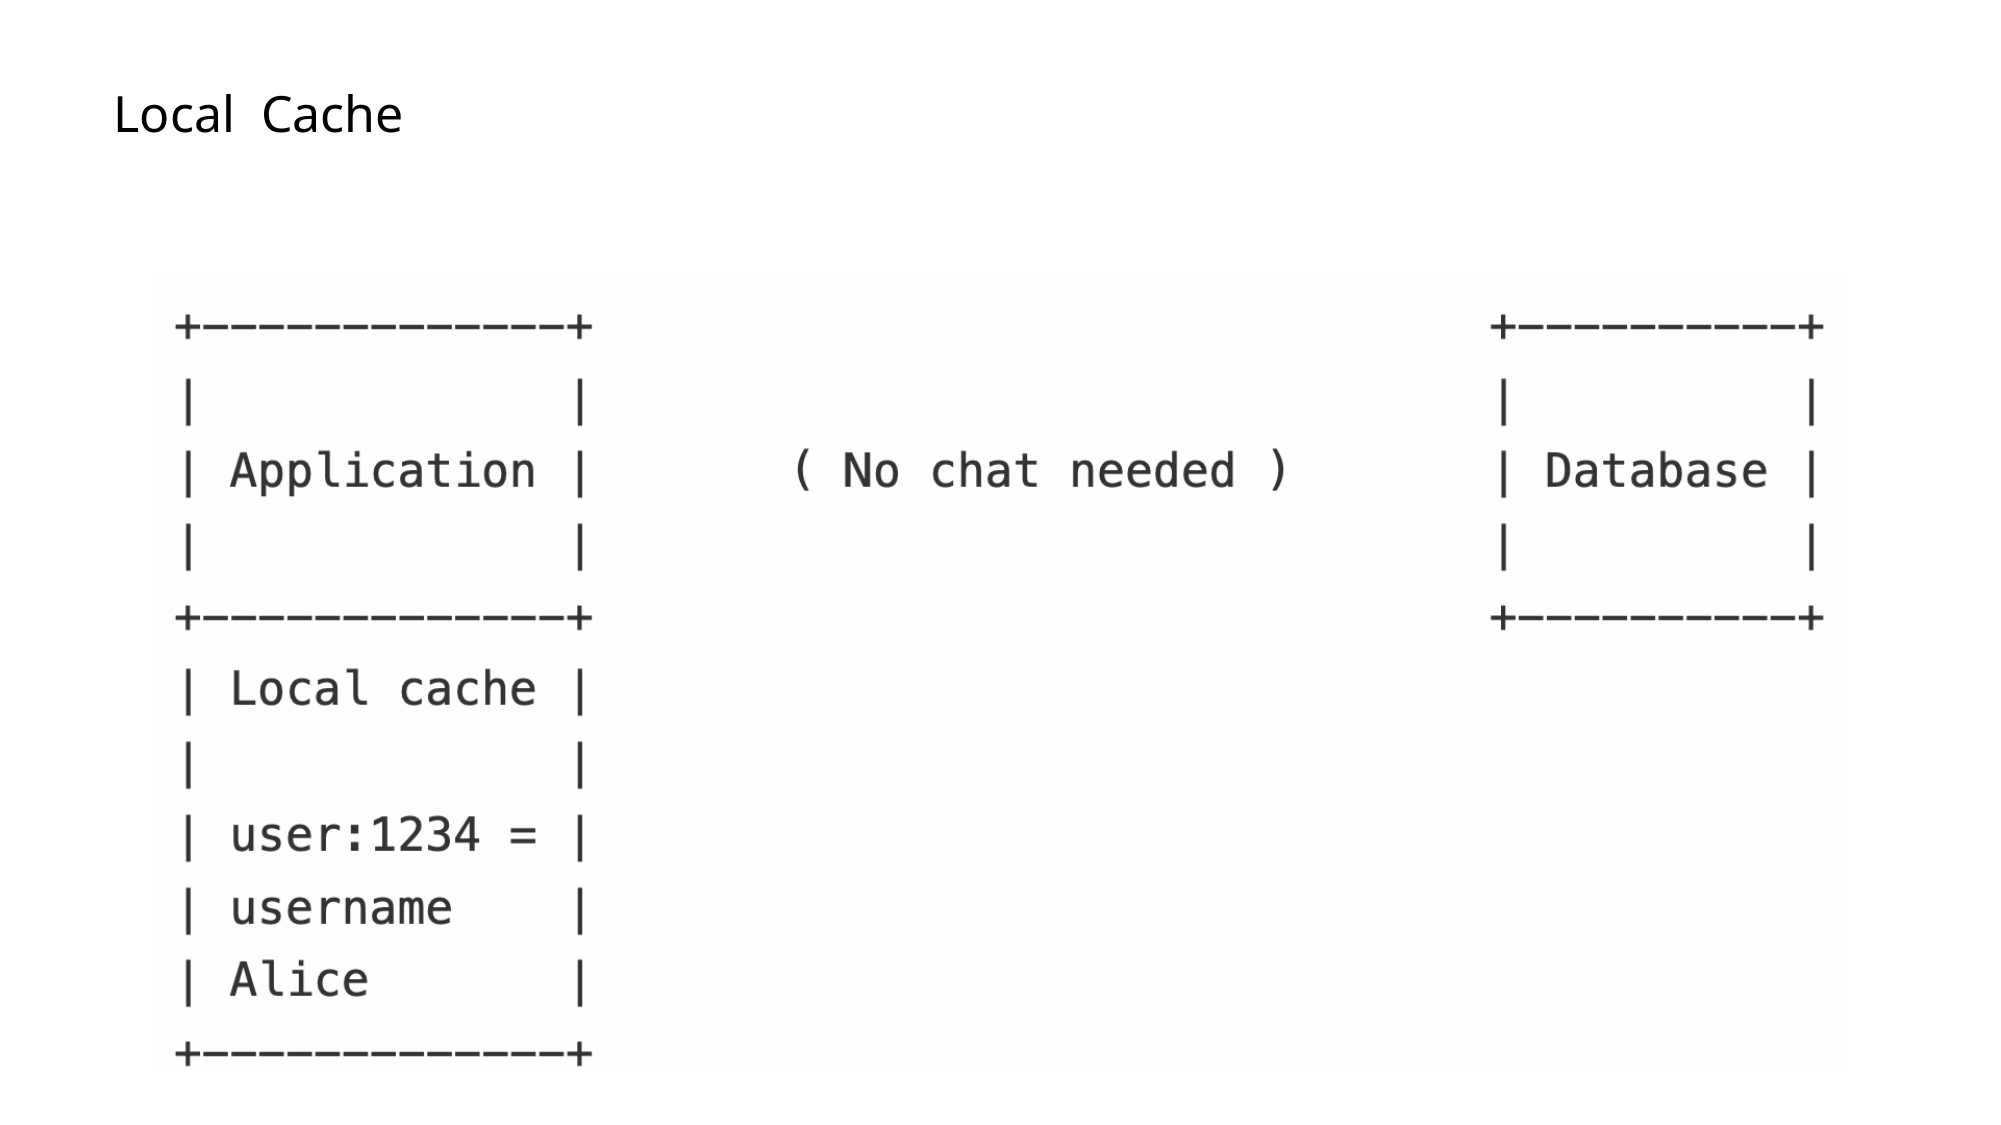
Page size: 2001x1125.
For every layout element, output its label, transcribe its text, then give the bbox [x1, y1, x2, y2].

picture [149, 274, 1850, 1073]
text_box Local Cache [98, 74, 430, 150]
